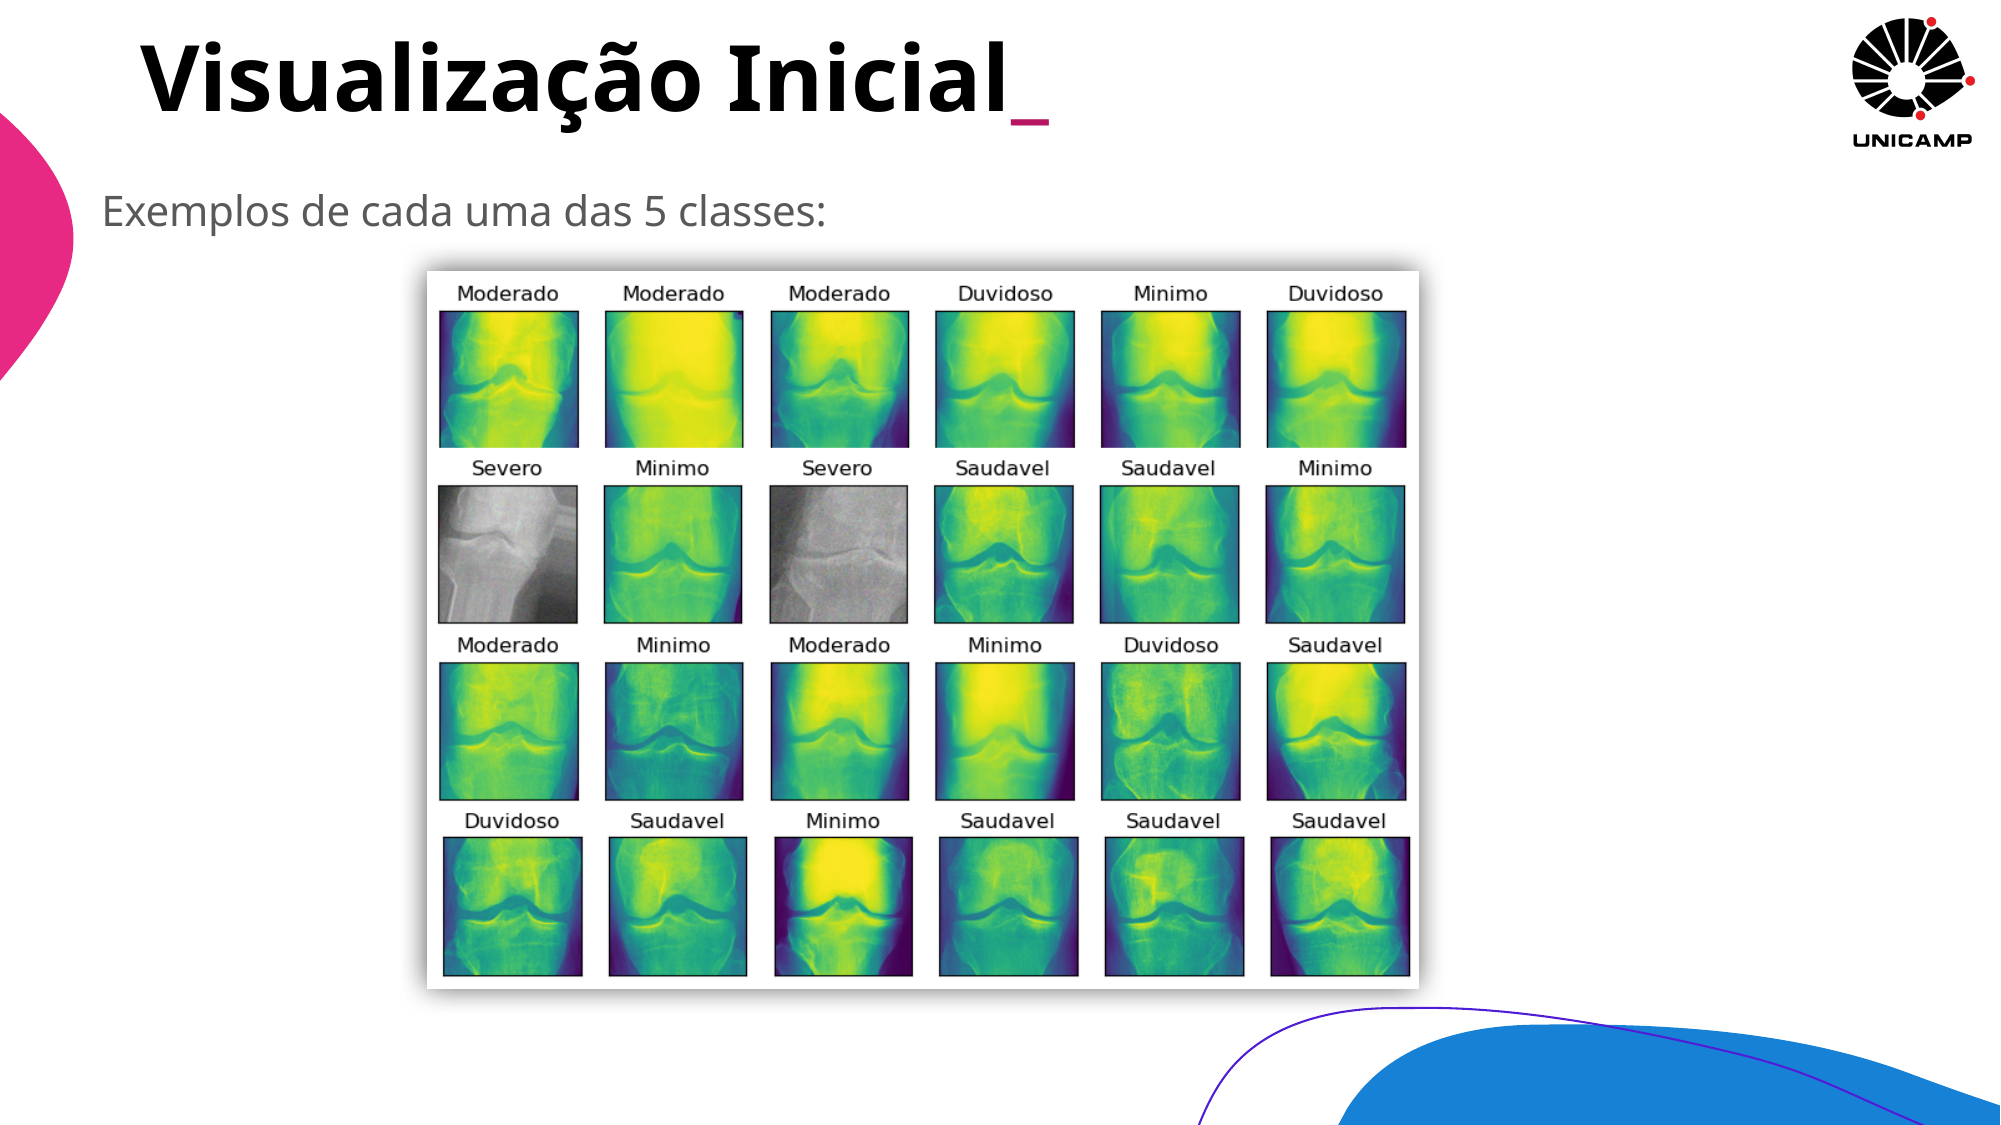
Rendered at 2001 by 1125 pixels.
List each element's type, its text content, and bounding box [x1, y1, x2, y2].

text_box Visualização Inicial_ [125, 0, 1875, 165]
list Exemplos de cada uma das 5 classes: [86, 164, 908, 272]
picture [427, 271, 1419, 989]
picture [1852, 17, 1975, 147]
